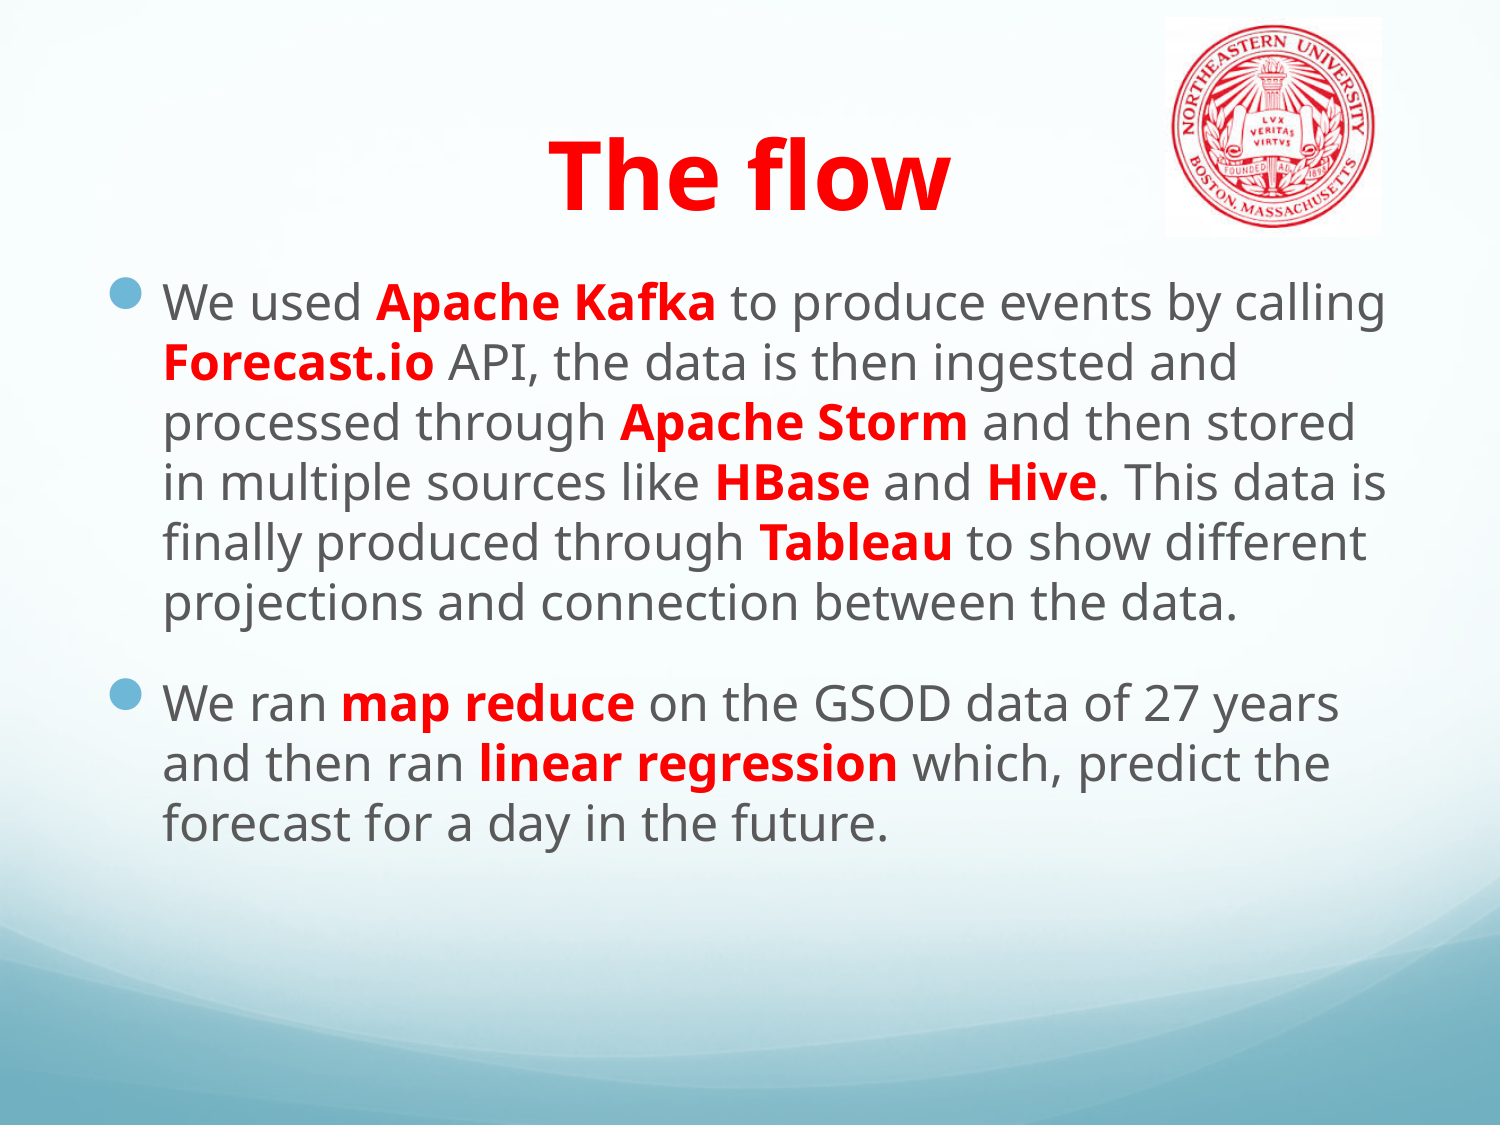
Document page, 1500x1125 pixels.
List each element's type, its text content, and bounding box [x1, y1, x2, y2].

list We used Apache Kafka to produce events by calling Forecast.io API, the data is then ingested and processed through Apache Storm and then stored in multiple sources like HBase and Hive. This data is finally produced through Tableau to show different projections and connection between the data. We ran map reduce on the GSOD data of 27 years and then ran linear regression which, predict the forecast for a day in the future. [90, 262, 1410, 975]
title The flow [90, 17, 1410, 237]
